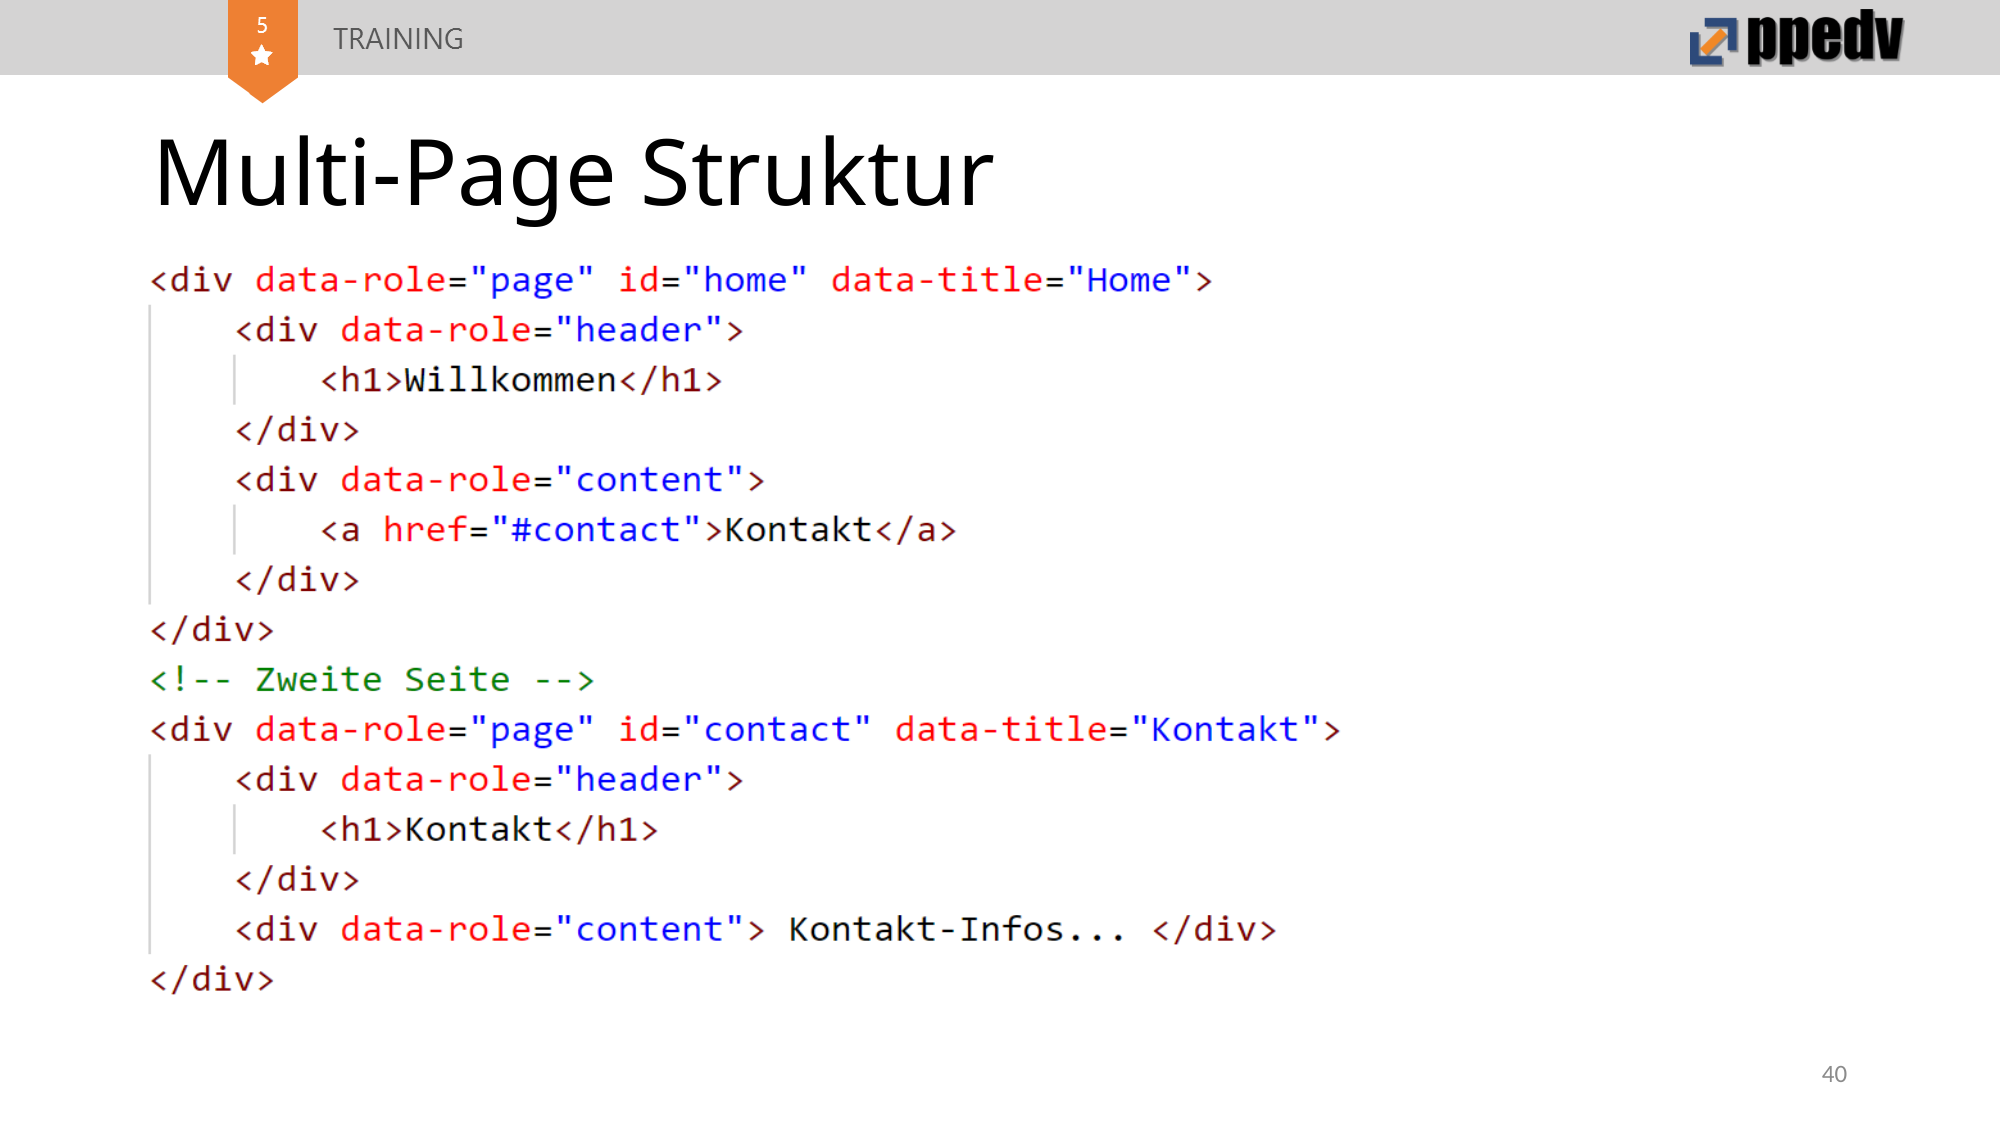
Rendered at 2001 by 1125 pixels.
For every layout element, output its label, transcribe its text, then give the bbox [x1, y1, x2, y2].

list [137, 244, 1362, 1020]
slide_number 40 [1412, 1042, 1863, 1103]
picture [0, 0, 2000, 104]
title Multi-Page Struktur [137, 75, 1863, 278]
